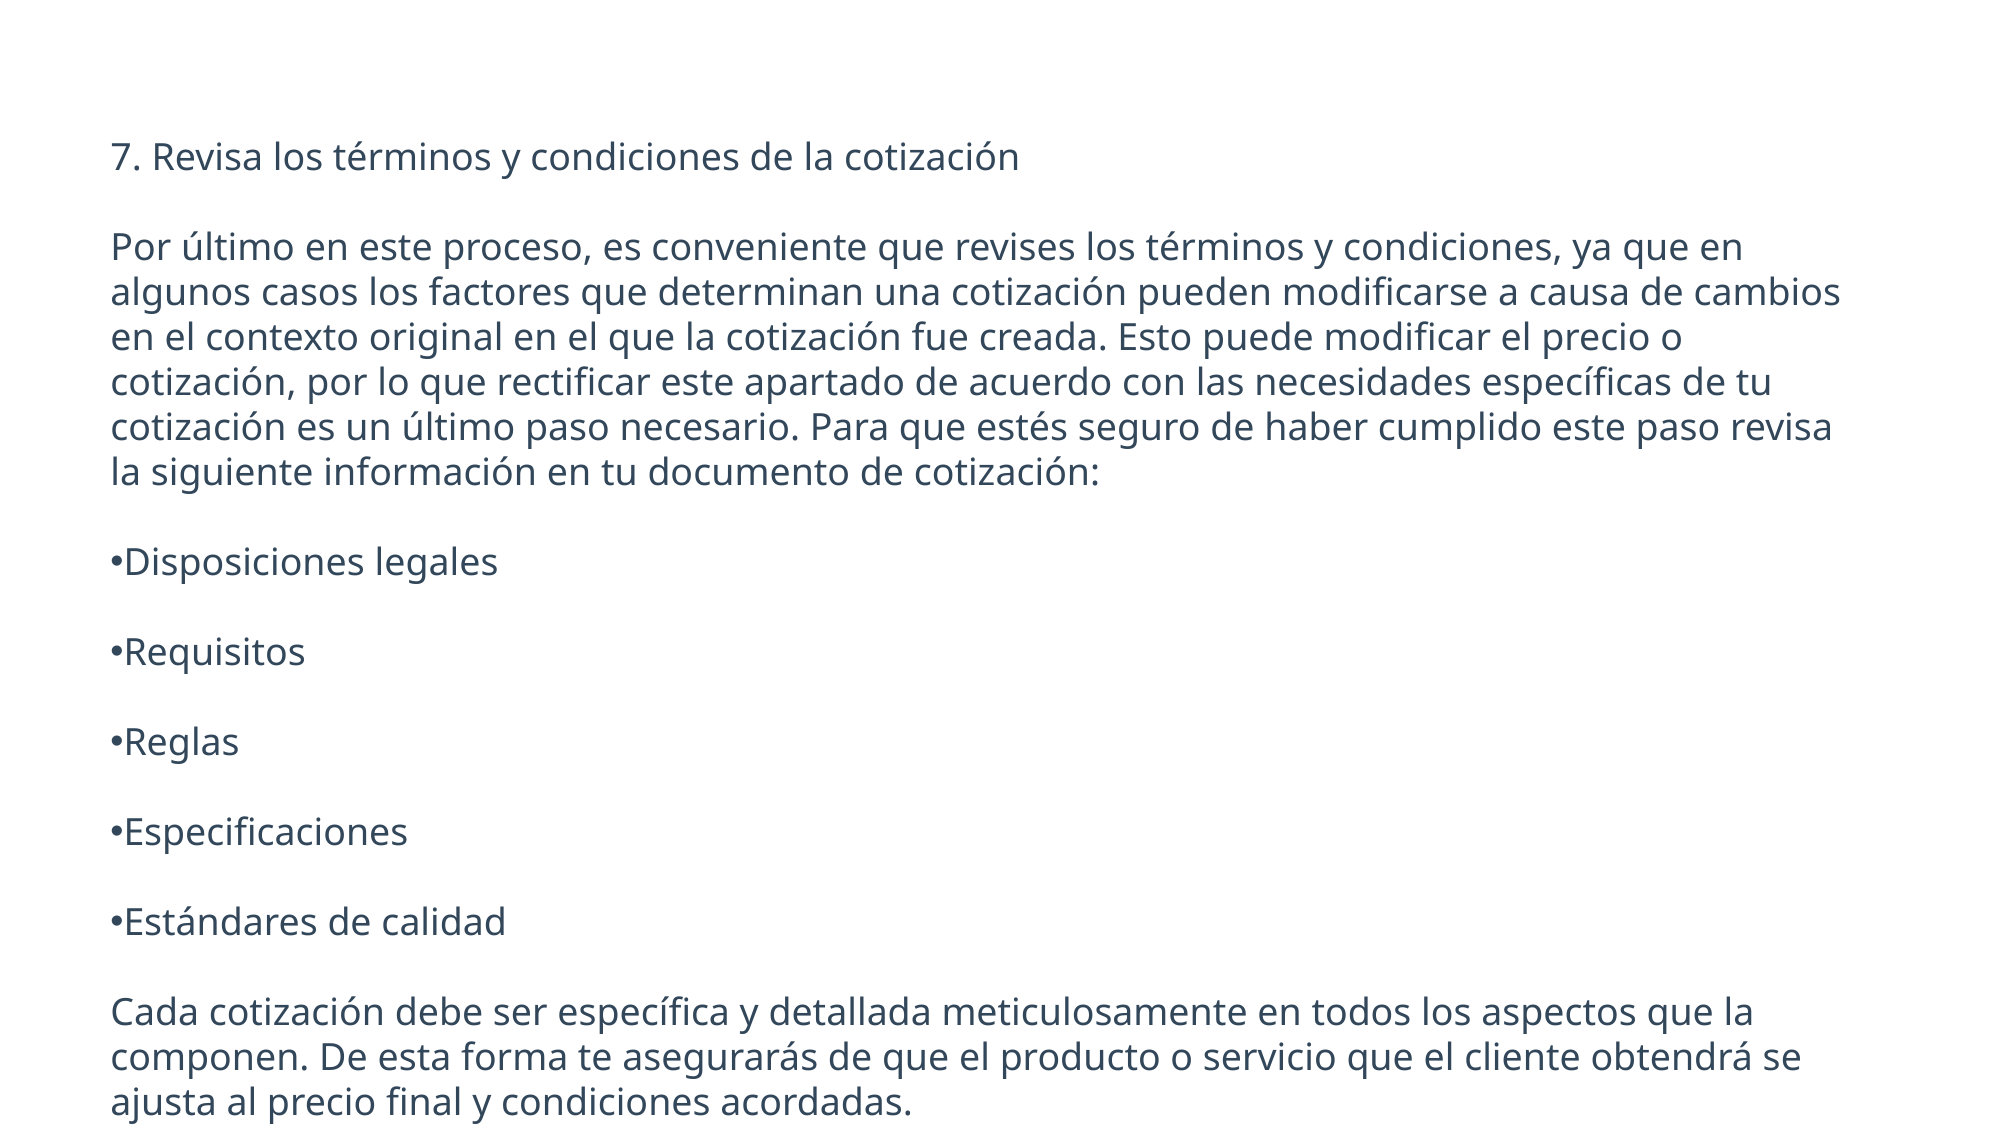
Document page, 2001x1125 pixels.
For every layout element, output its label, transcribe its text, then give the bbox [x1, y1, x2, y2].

text_box 7. Revisa los términos y condiciones de la cotización Por último en este proceso, es conveniente que revises los términos y condiciones, ya que en algunos casos los factores que determinan una cotización pueden modificarse a causa de cambios en el contexto original en el que la cotización fue creada. Esto puede modificar el precio o cotización, por lo que rectificar este apartado de acuerdo con las necesidades específicas de tu cotización es un último paso necesario. Para que estés seguro de haber cumplido este paso revisa la siguiente información en tu documento de cotización: Disposiciones legales Requisitos Reglas Especificaciones Estándares de calidad Cada cotización debe ser específica y detallada meticulosamente en todos los aspectos que la componen. De esta forma te asegurarás de que el producto o servicio que el cliente obtendrá se ajusta al precio final y condiciones acordadas. [95, 126, 1877, 1125]
